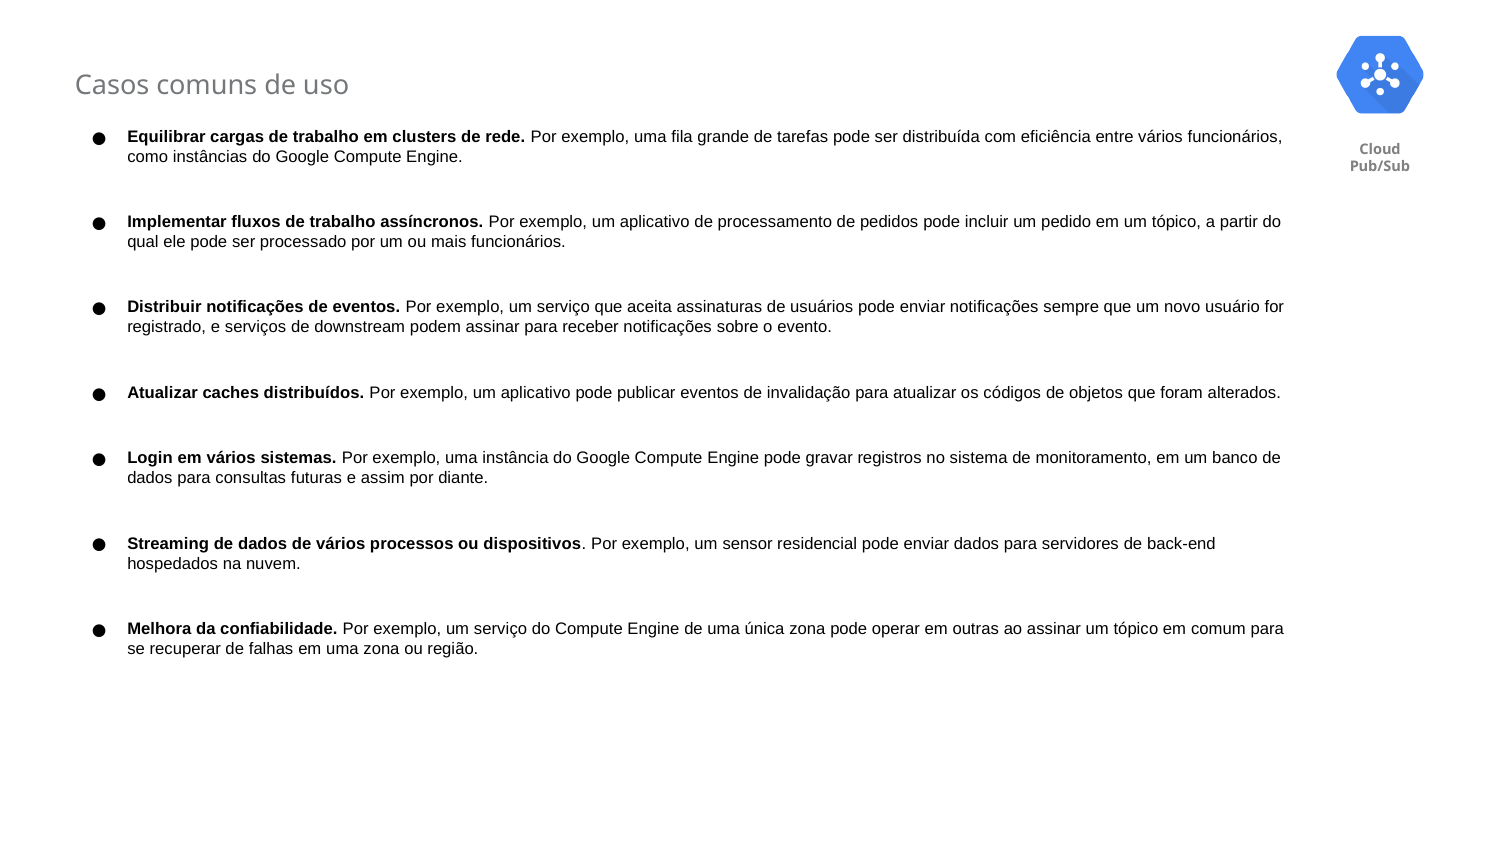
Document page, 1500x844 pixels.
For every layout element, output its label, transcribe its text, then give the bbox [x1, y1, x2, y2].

picture [1336, 35, 1424, 114]
text_box Cloud Pub/Sub [1330, 128, 1430, 170]
text_box Casos comuns de uso [59, 47, 721, 111]
text_box Equilibrar cargas de trabalho em clusters de rede. Por exemplo, uma fila grande de tarefas pode ser distribuída com eficiência entre vários funcionários, como instâncias do Google Compute Engine. Implementar fluxos de trabalho assíncronos. Por exemplo, um aplicativo de processamento de pedidos pode incluir um pedido em um tópico, a partir do qual ele pode ser processado por um ou mais funcionários. Distribuir notificações de eventos. Por exemplo, um serviço que aceita assinaturas de usuários pode enviar notificações sempre que um novo usuário for registrado, e serviços de downstream podem assinar para receber notificações sobre o evento. Atualizar caches distribuídos. Por exemplo, um aplicativo pode publicar eventos de invalidação para atualizar os códigos de objetos que foram alterados. Login em vários sistemas. Por exemplo, uma instância do Google Compute Engine pode gravar registros no sistema de monitoramento, em um banco de dados para consultas futuras e assim por diante. Streaming de dados de vários processos ou dispositivos. Por exemplo, um sensor residencial pode enviar dados para servidores de back-end hospedados na nuvem. Melhora da confiabilidade. Por exemplo, um serviço do Compute Engine de uma única zona pode operar em outras ao assinar um tópico em comum para se recuperar de falhas em uma zona ou região. [77, 118, 1311, 763]
